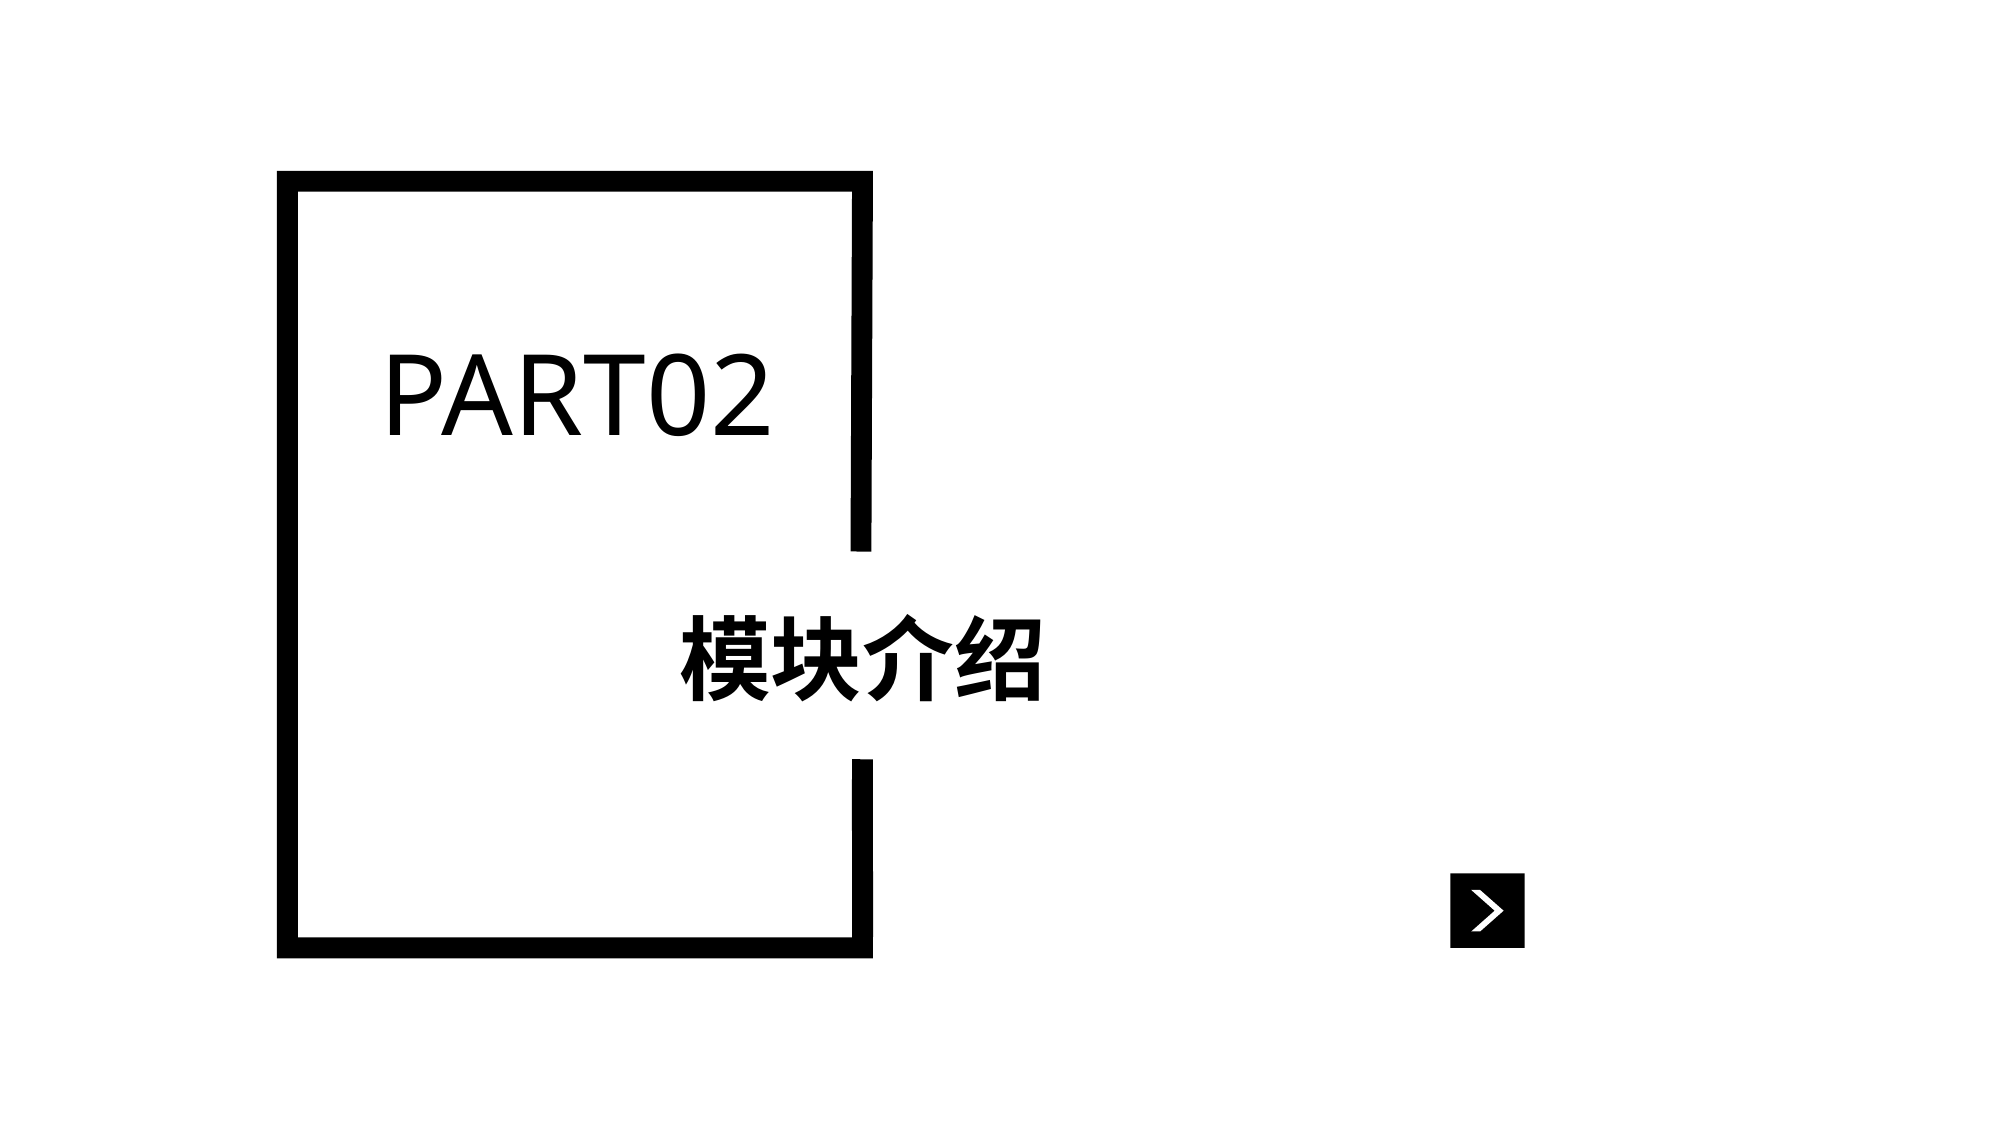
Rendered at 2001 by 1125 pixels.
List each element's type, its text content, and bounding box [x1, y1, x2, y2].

text_box [286, 180, 864, 949]
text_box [1450, 873, 1525, 948]
text_box PART02 [364, 315, 1097, 466]
text_box 模块介绍 [383, 594, 1342, 720]
